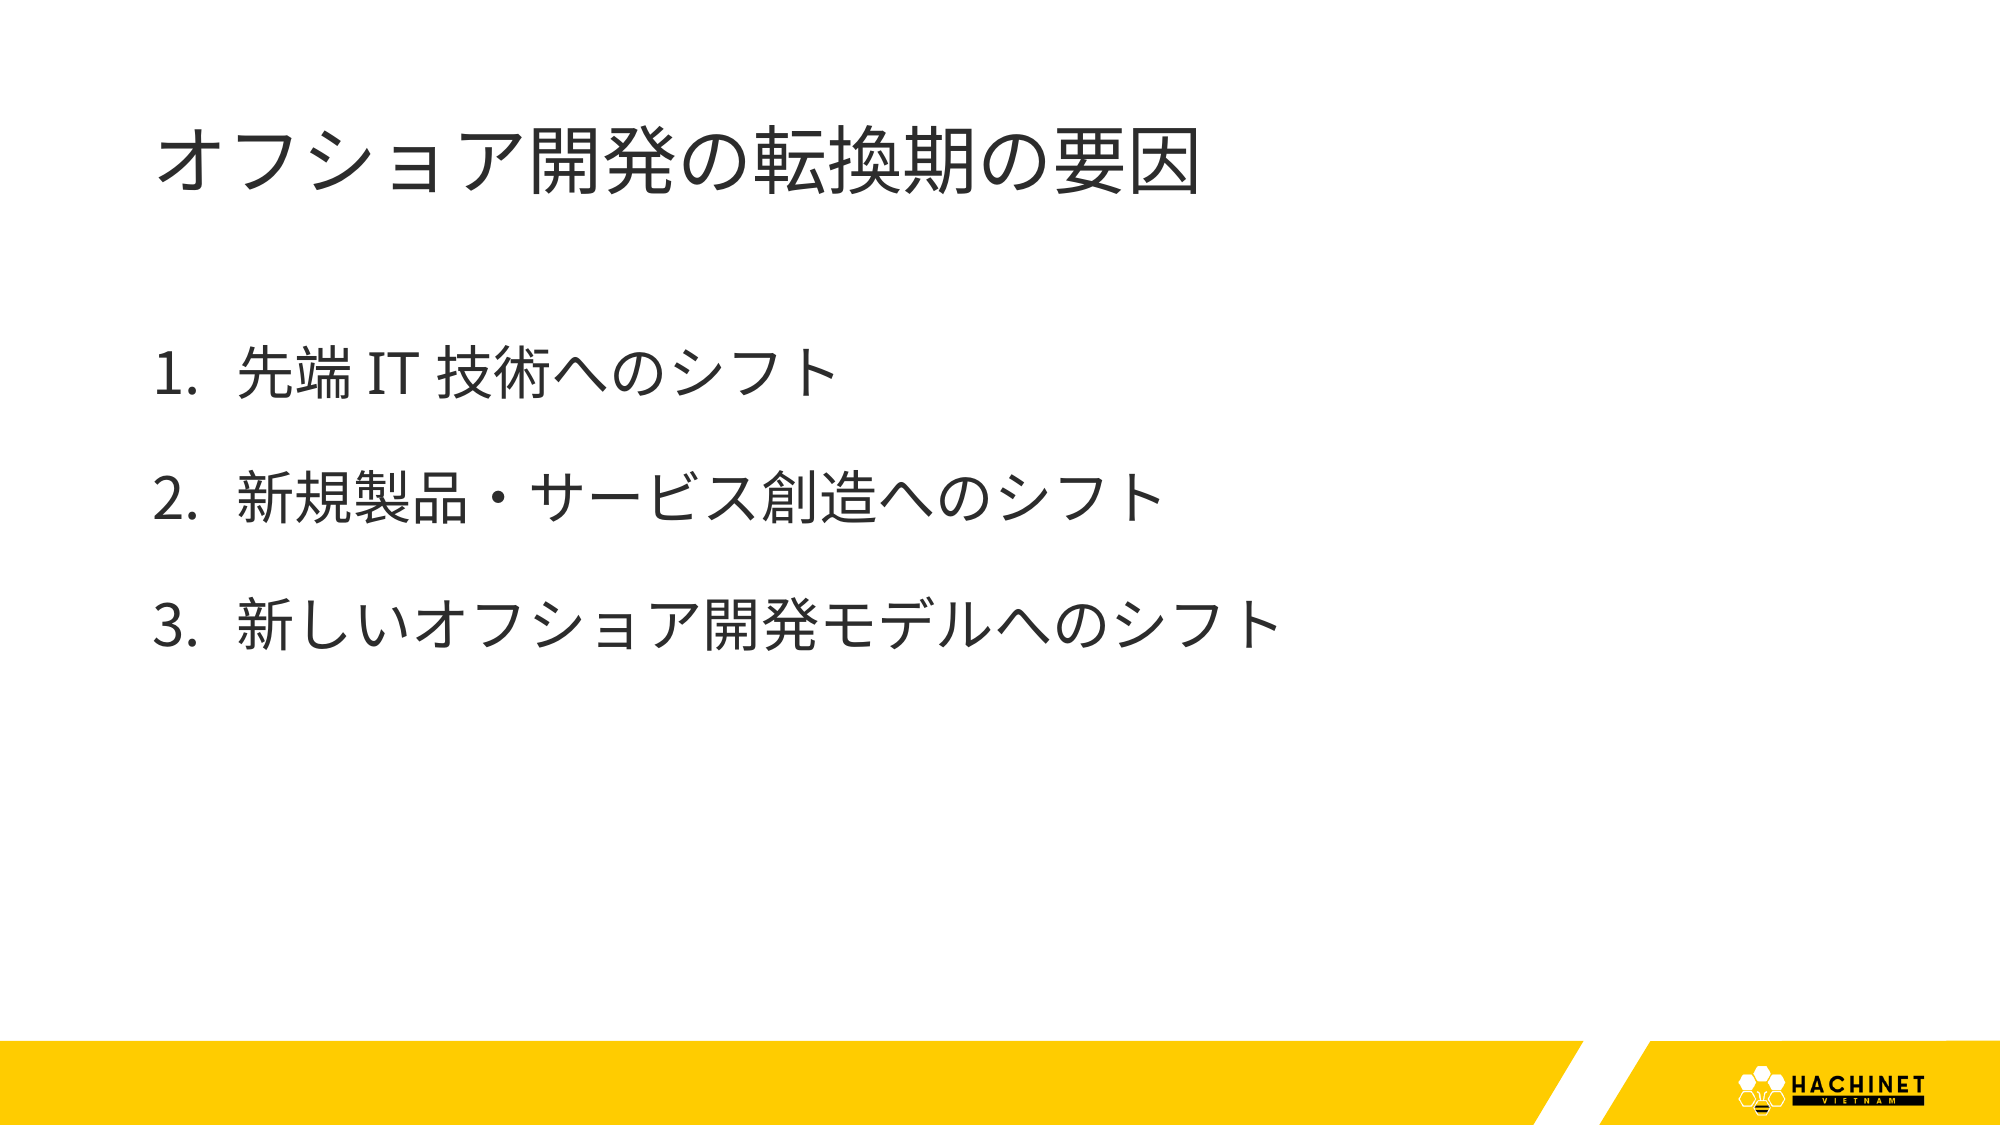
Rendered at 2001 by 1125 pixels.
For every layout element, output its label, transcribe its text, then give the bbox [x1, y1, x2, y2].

text_box 先端IT技術へのシフト 新規製品・サービス創造へのシフト 新しいオフショア開発モデルへのシフト [150, 334, 1289, 658]
title オフショア開発の転換期の要因 [150, 111, 1205, 302]
text_box [1734, 1049, 1928, 1125]
